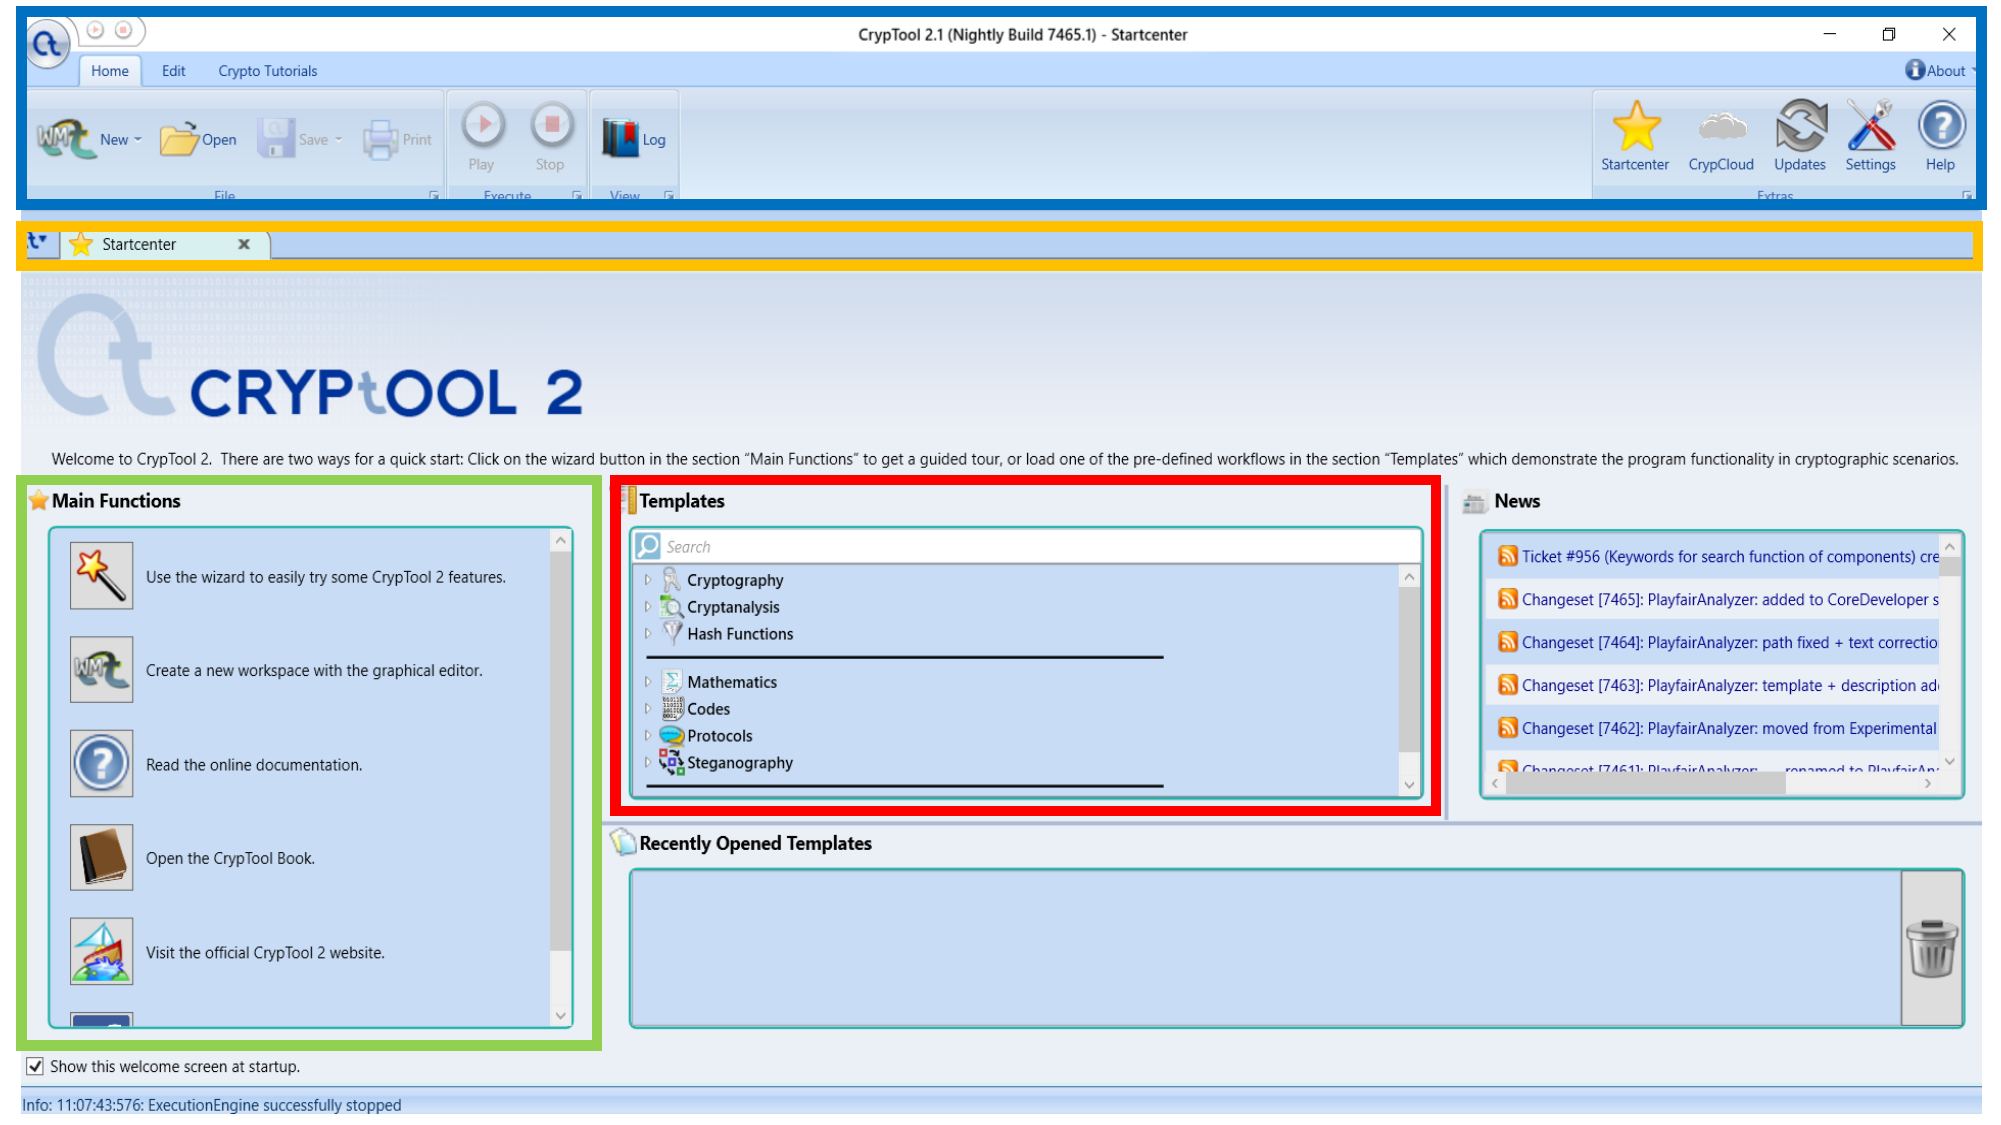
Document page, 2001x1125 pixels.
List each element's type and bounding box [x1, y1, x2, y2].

picture [21, 17, 1982, 1114]
text_box [20, 10, 1983, 206]
